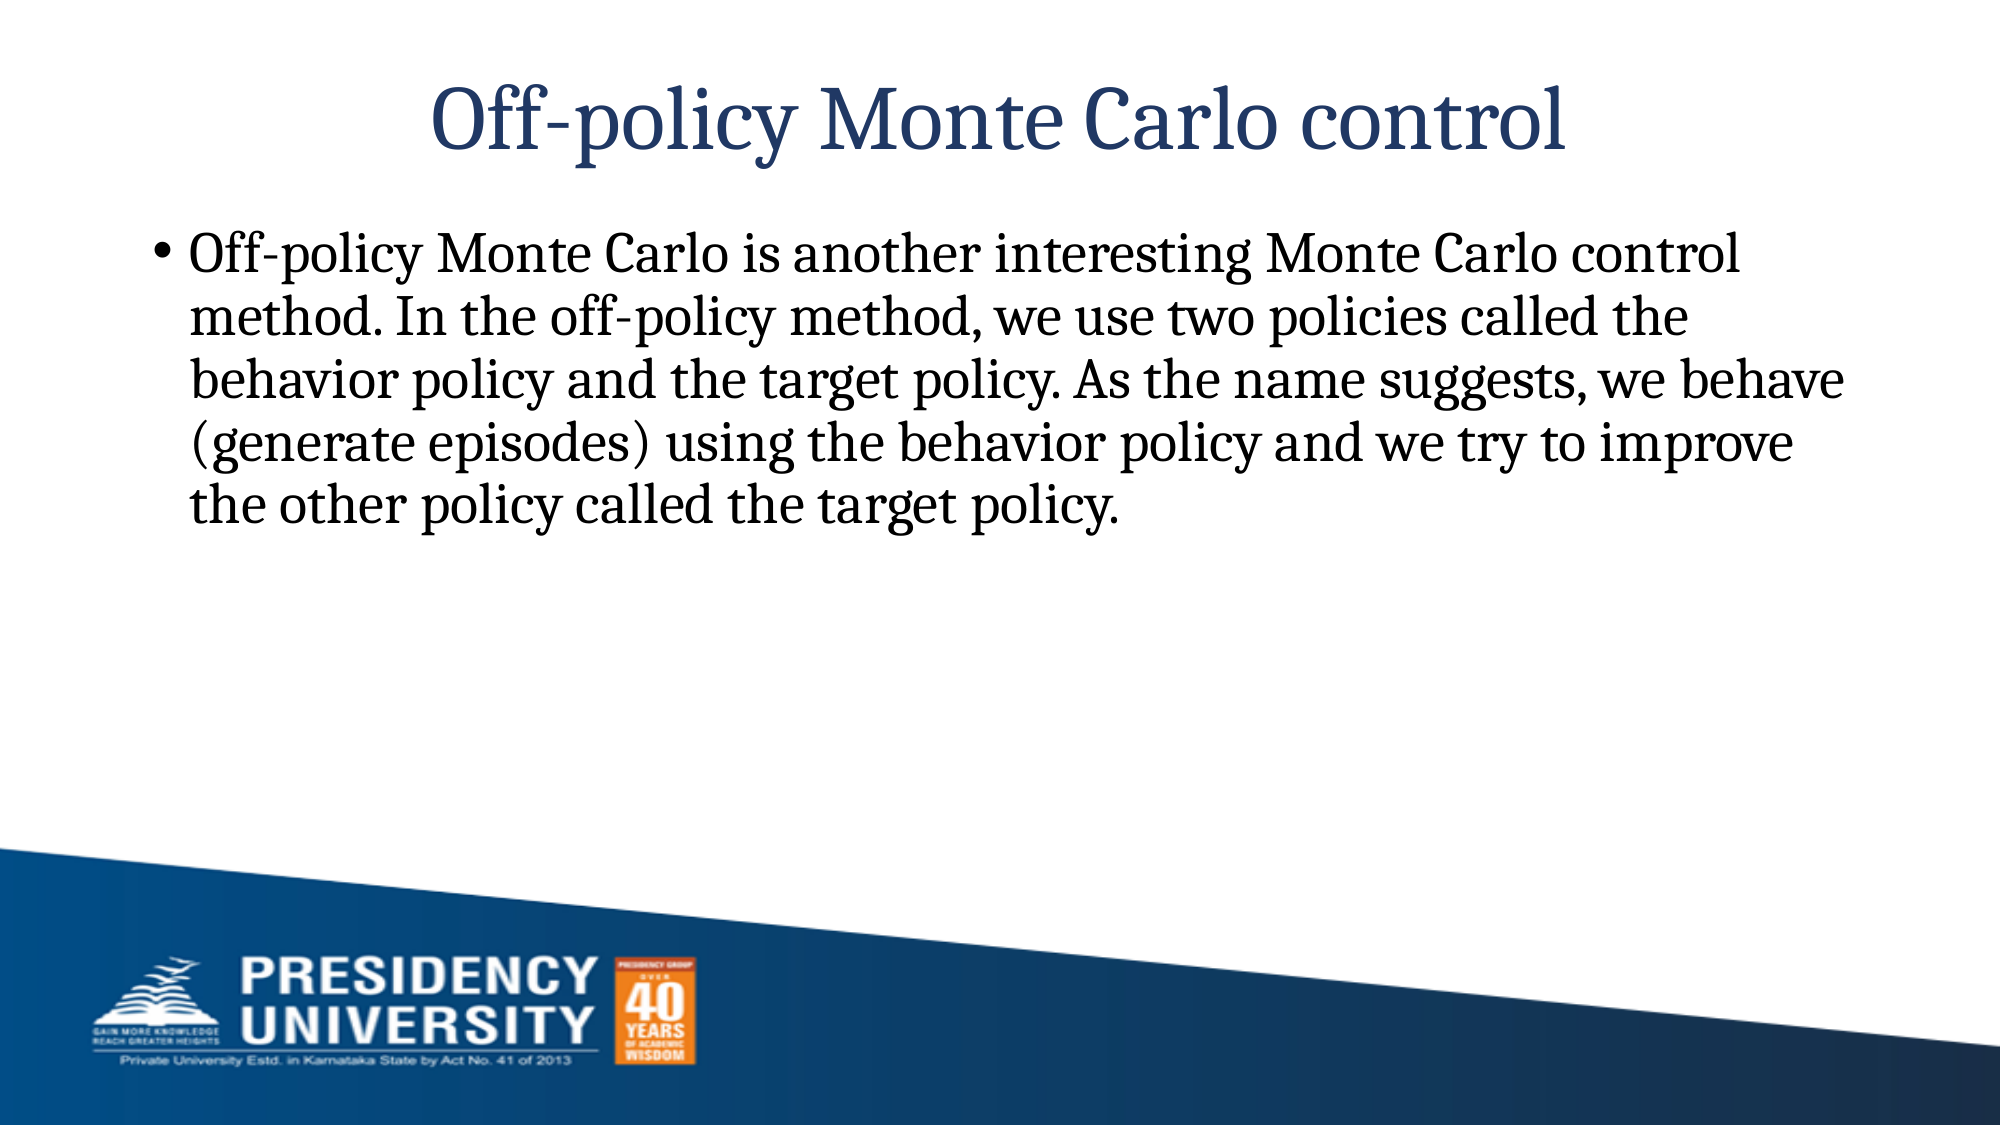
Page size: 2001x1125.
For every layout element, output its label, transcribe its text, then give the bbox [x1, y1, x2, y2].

list Off-policy Monte Carlo is another interesting Monte Carlo control method. In the off-policy method, we use two policies called the behavior policy and the target policy. As the name suggests, we behave (generate episodes) using the behavior policy and we try to improve the other policy called the target policy. [137, 214, 1863, 851]
title Off-policy Monte Carlo control [137, 51, 1863, 189]
picture [0, 845, 2000, 1125]
